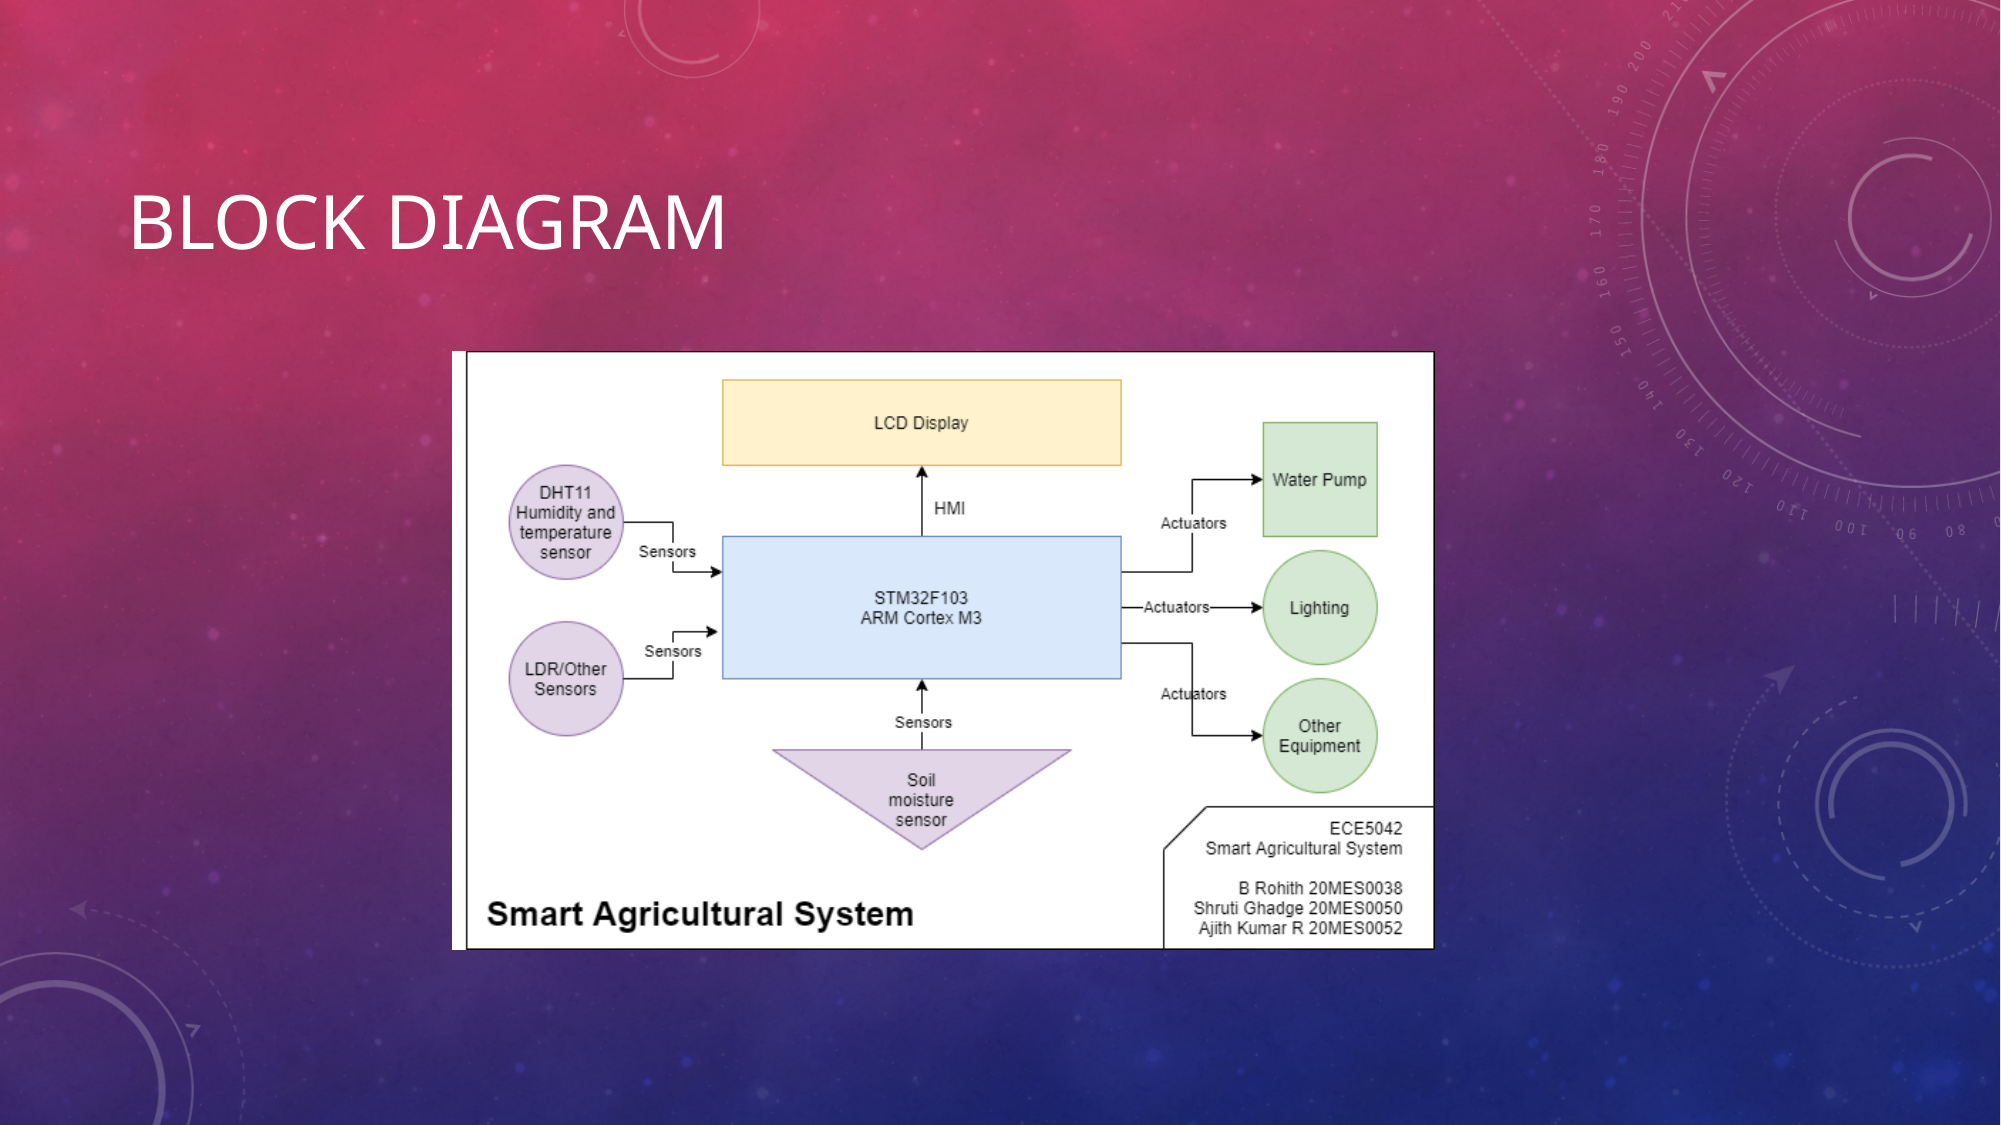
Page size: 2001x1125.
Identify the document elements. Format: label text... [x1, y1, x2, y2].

picture [0, 0, 2001, 1125]
title Block diagram [112, 99, 1775, 339]
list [451, 350, 1436, 951]
